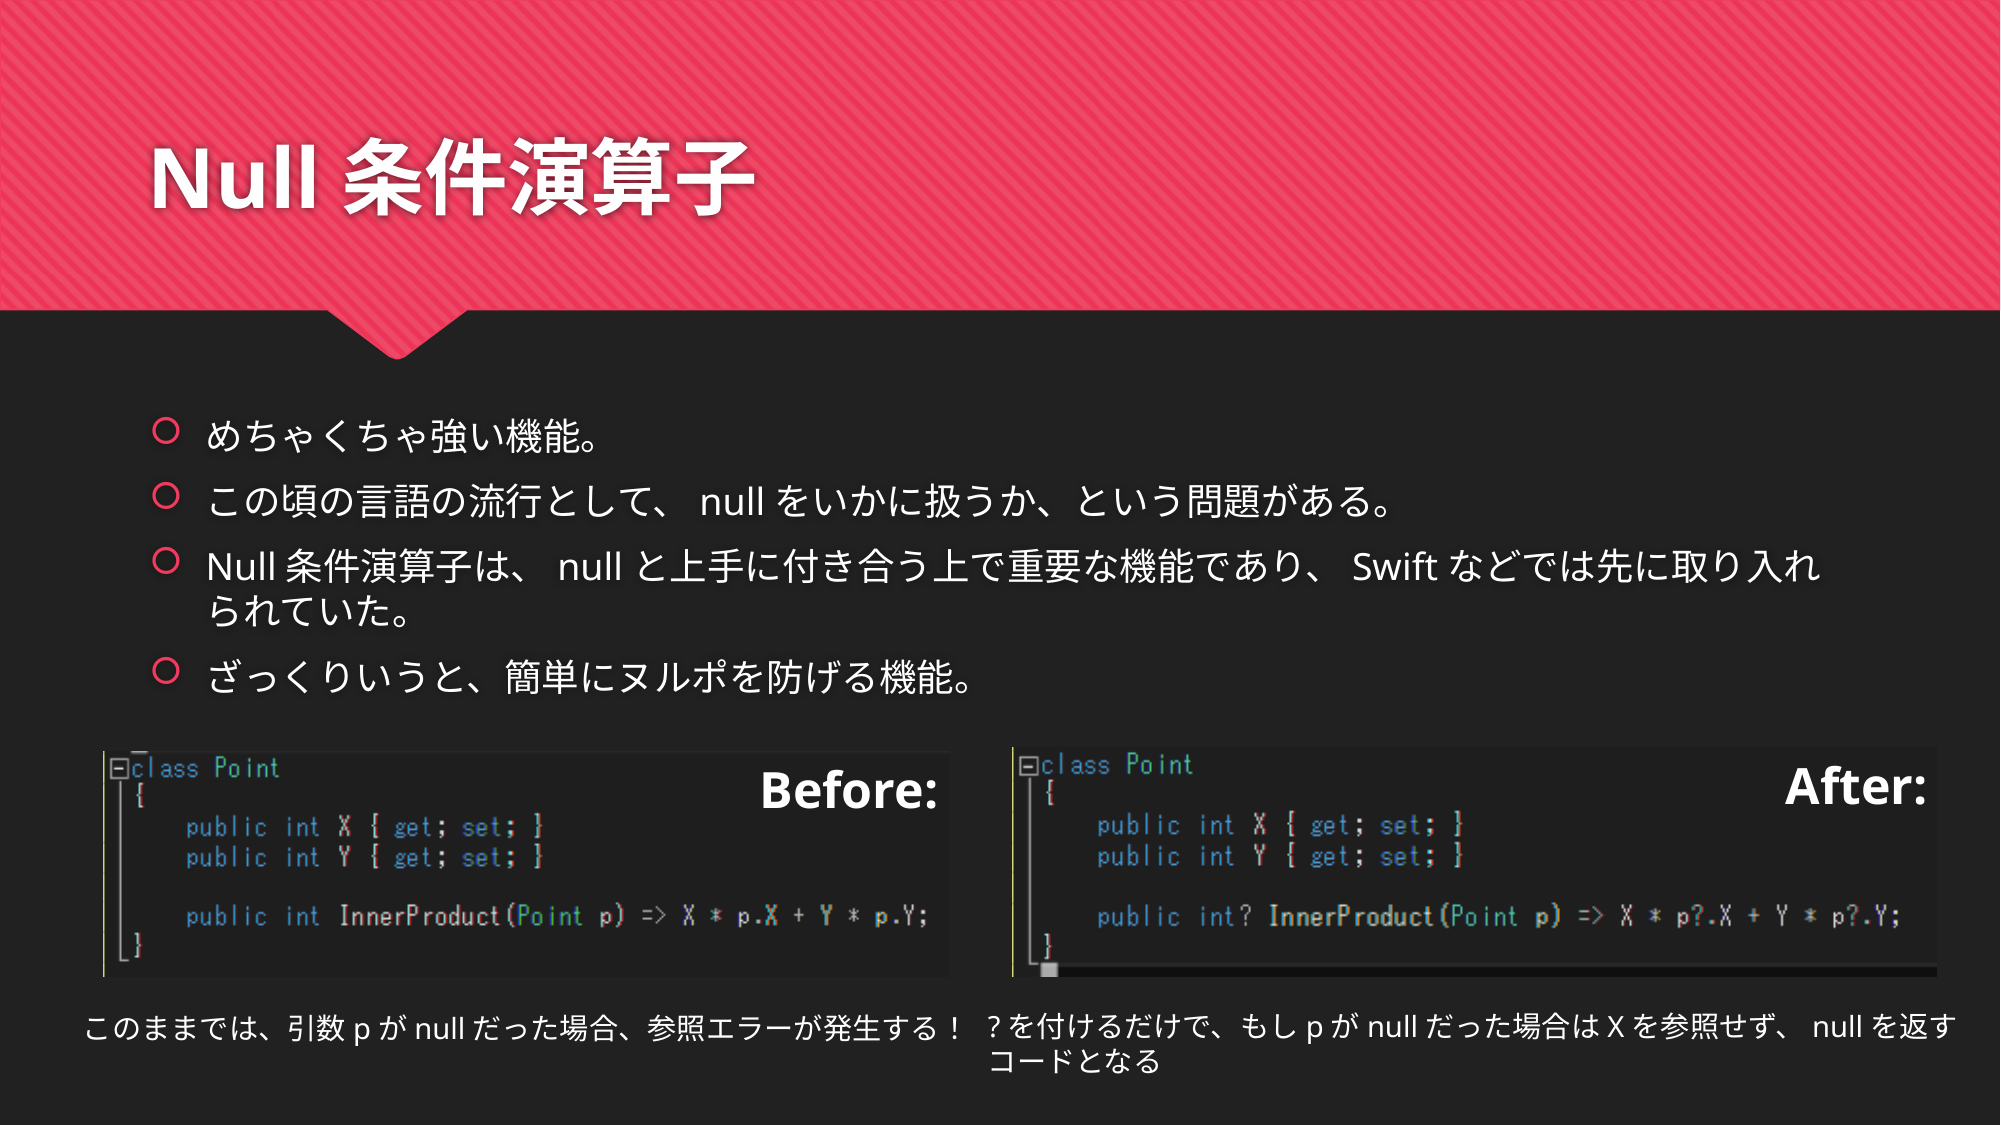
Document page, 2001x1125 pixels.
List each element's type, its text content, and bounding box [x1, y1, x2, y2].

picture [1012, 747, 1937, 977]
title Null条件演算子 [132, 73, 1868, 233]
text_box ?を付けるだけで、もしpがnullだった場合はXを参照せず、nullを返す コードとなる [973, 1001, 1973, 1087]
text_box After: [1937, 747, 1943, 823]
list めちゃくちゃ強い機能。 この頃の言語の流行として、nullをいかに扱うか、という問題がある。 Null条件演算子は、nullと上手に付き合う上で重要な機能であり、Swiftなどでは先に取り入れられていた。 ざっくりいうと、簡単にヌルポを防げる機能。 [134, 364, 1866, 748]
text_box このままでは、引数pがnullだった場合、参照エラーが発生する！ [68, 1002, 973, 1053]
picture [103, 751, 950, 977]
